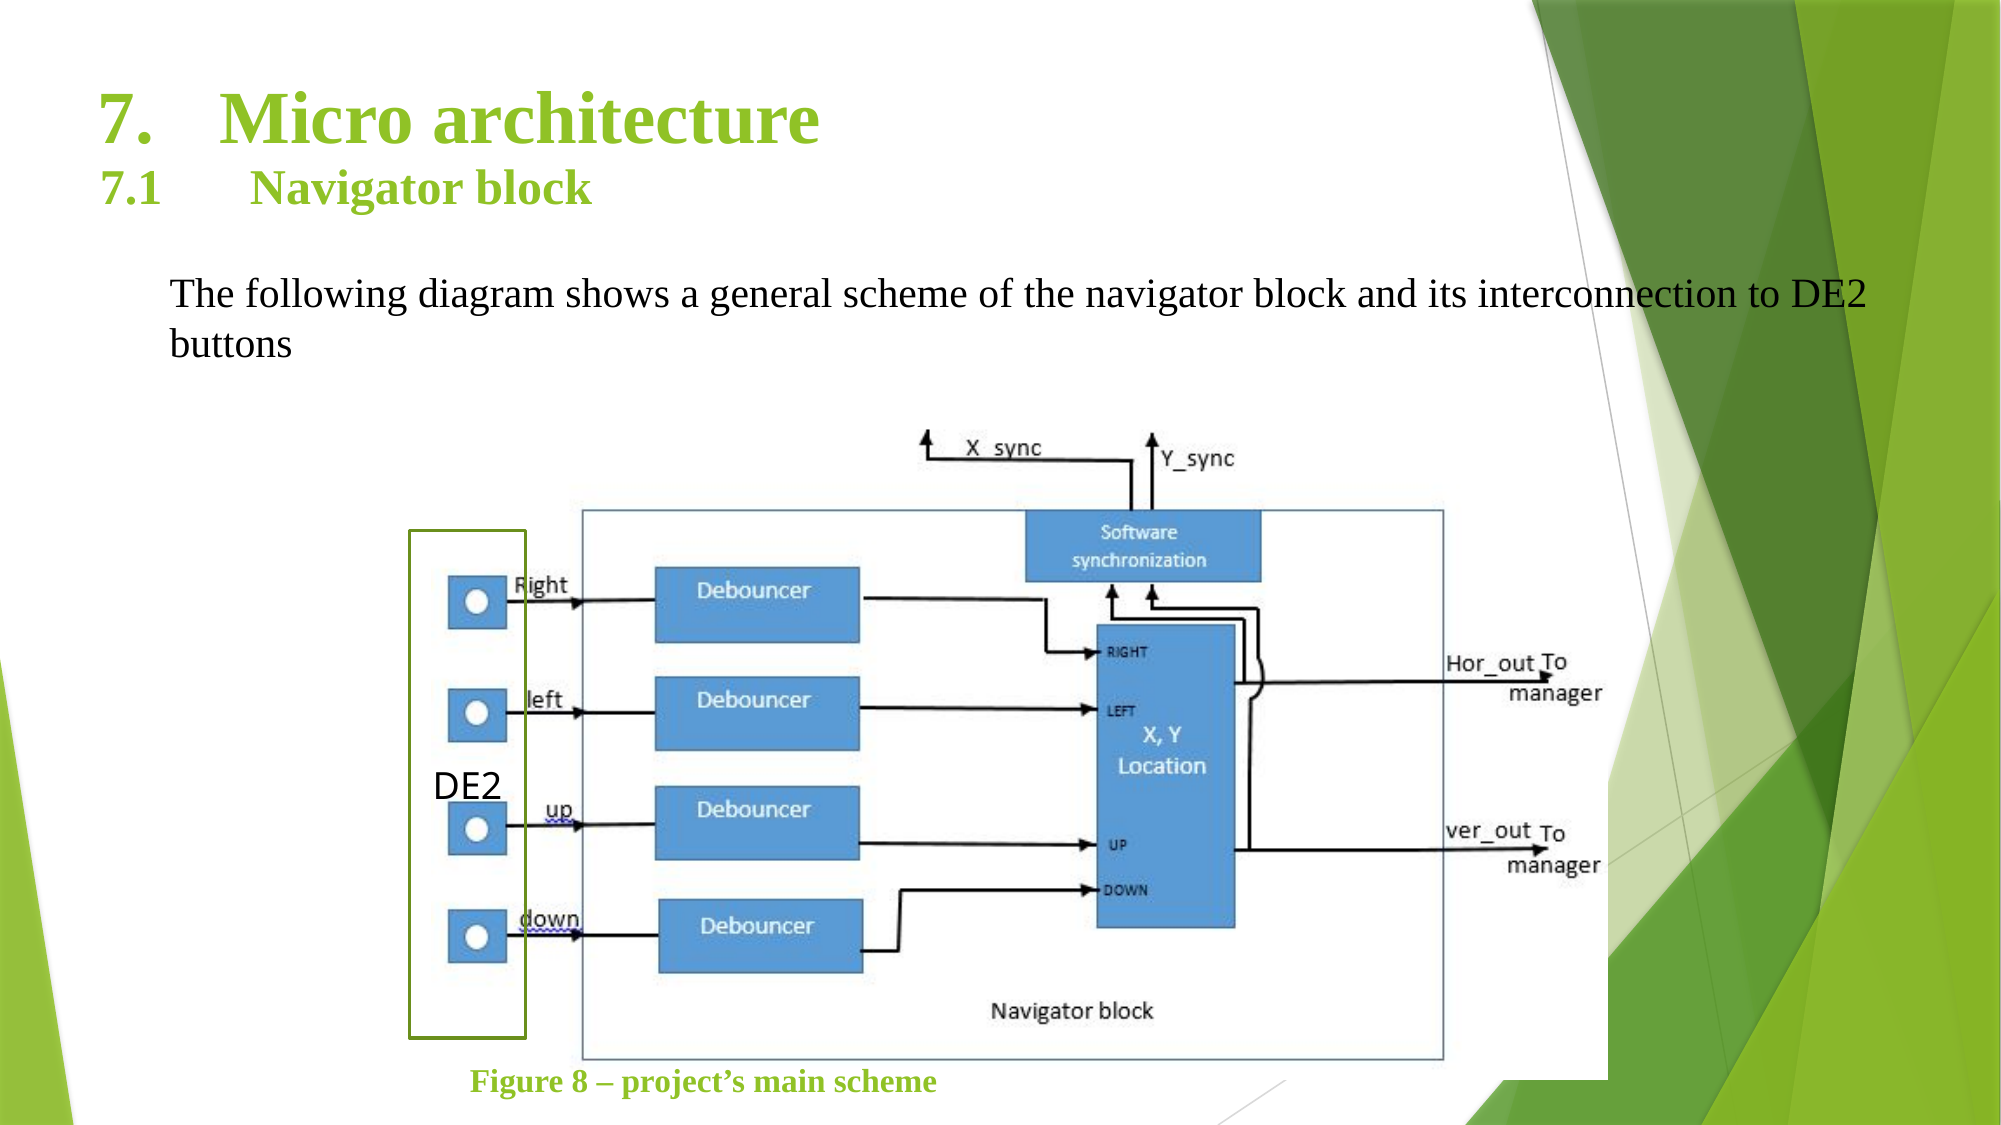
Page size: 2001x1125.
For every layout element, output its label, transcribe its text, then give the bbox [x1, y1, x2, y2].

text_box The following diagram shows a general scheme of the navigator block and its interconnection to DE2 buttons [154, 258, 1884, 374]
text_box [408, 401, 1608, 1081]
text_box Figure 8 – project’s main scheme [454, 1090, 961, 1107]
title Micro architecture [82, 60, 1808, 187]
text_box 7.1 Navigator block [85, 187, 608, 223]
